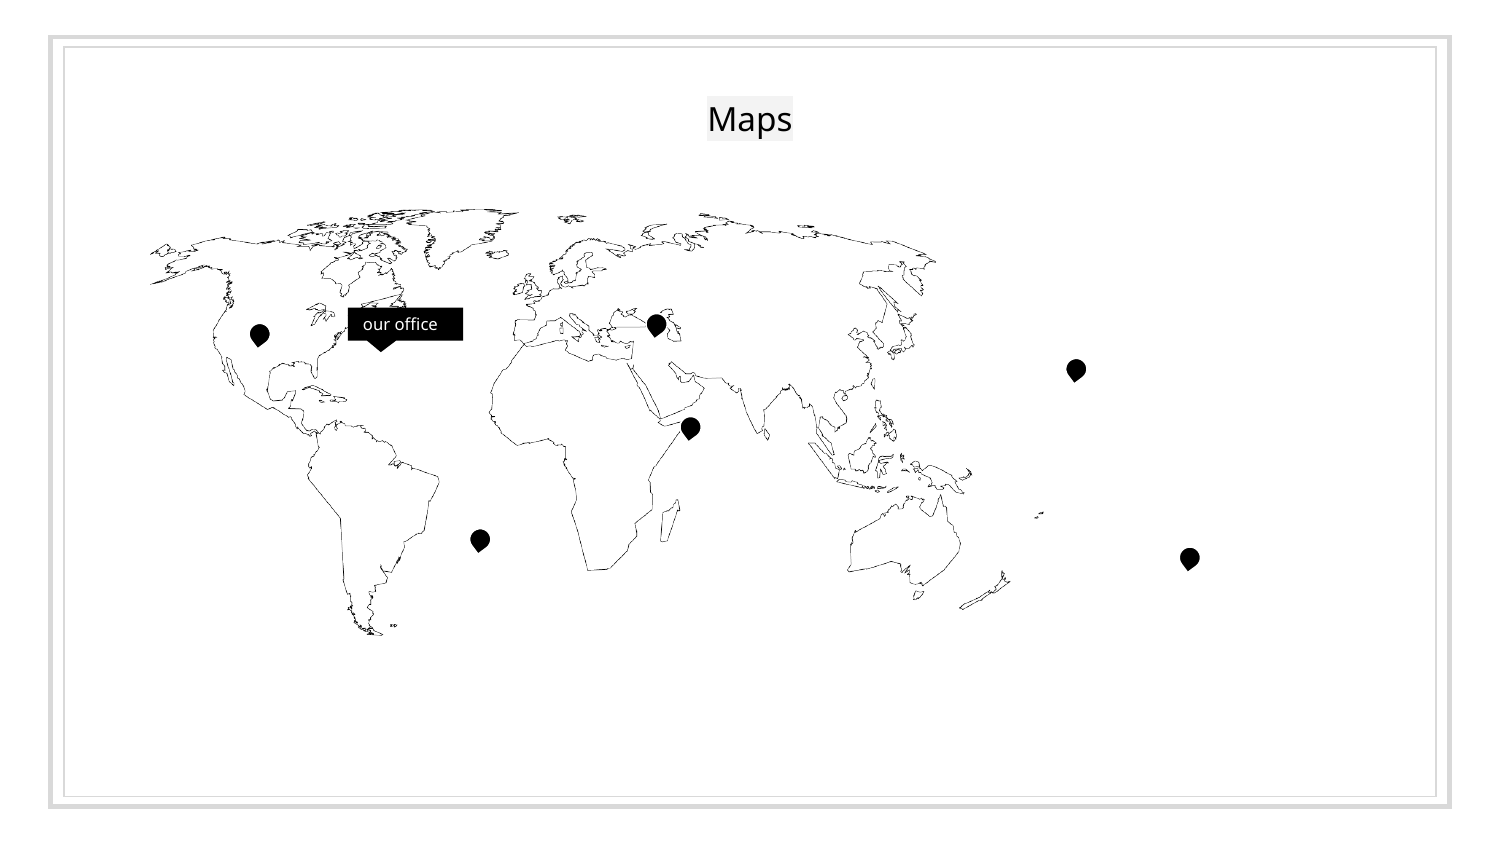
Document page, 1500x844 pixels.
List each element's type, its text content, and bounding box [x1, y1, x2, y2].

picture [136, 189, 1057, 655]
text_box [1065, 358, 1087, 384]
title Maps [75, 55, 1425, 181]
text_box [1179, 547, 1201, 573]
